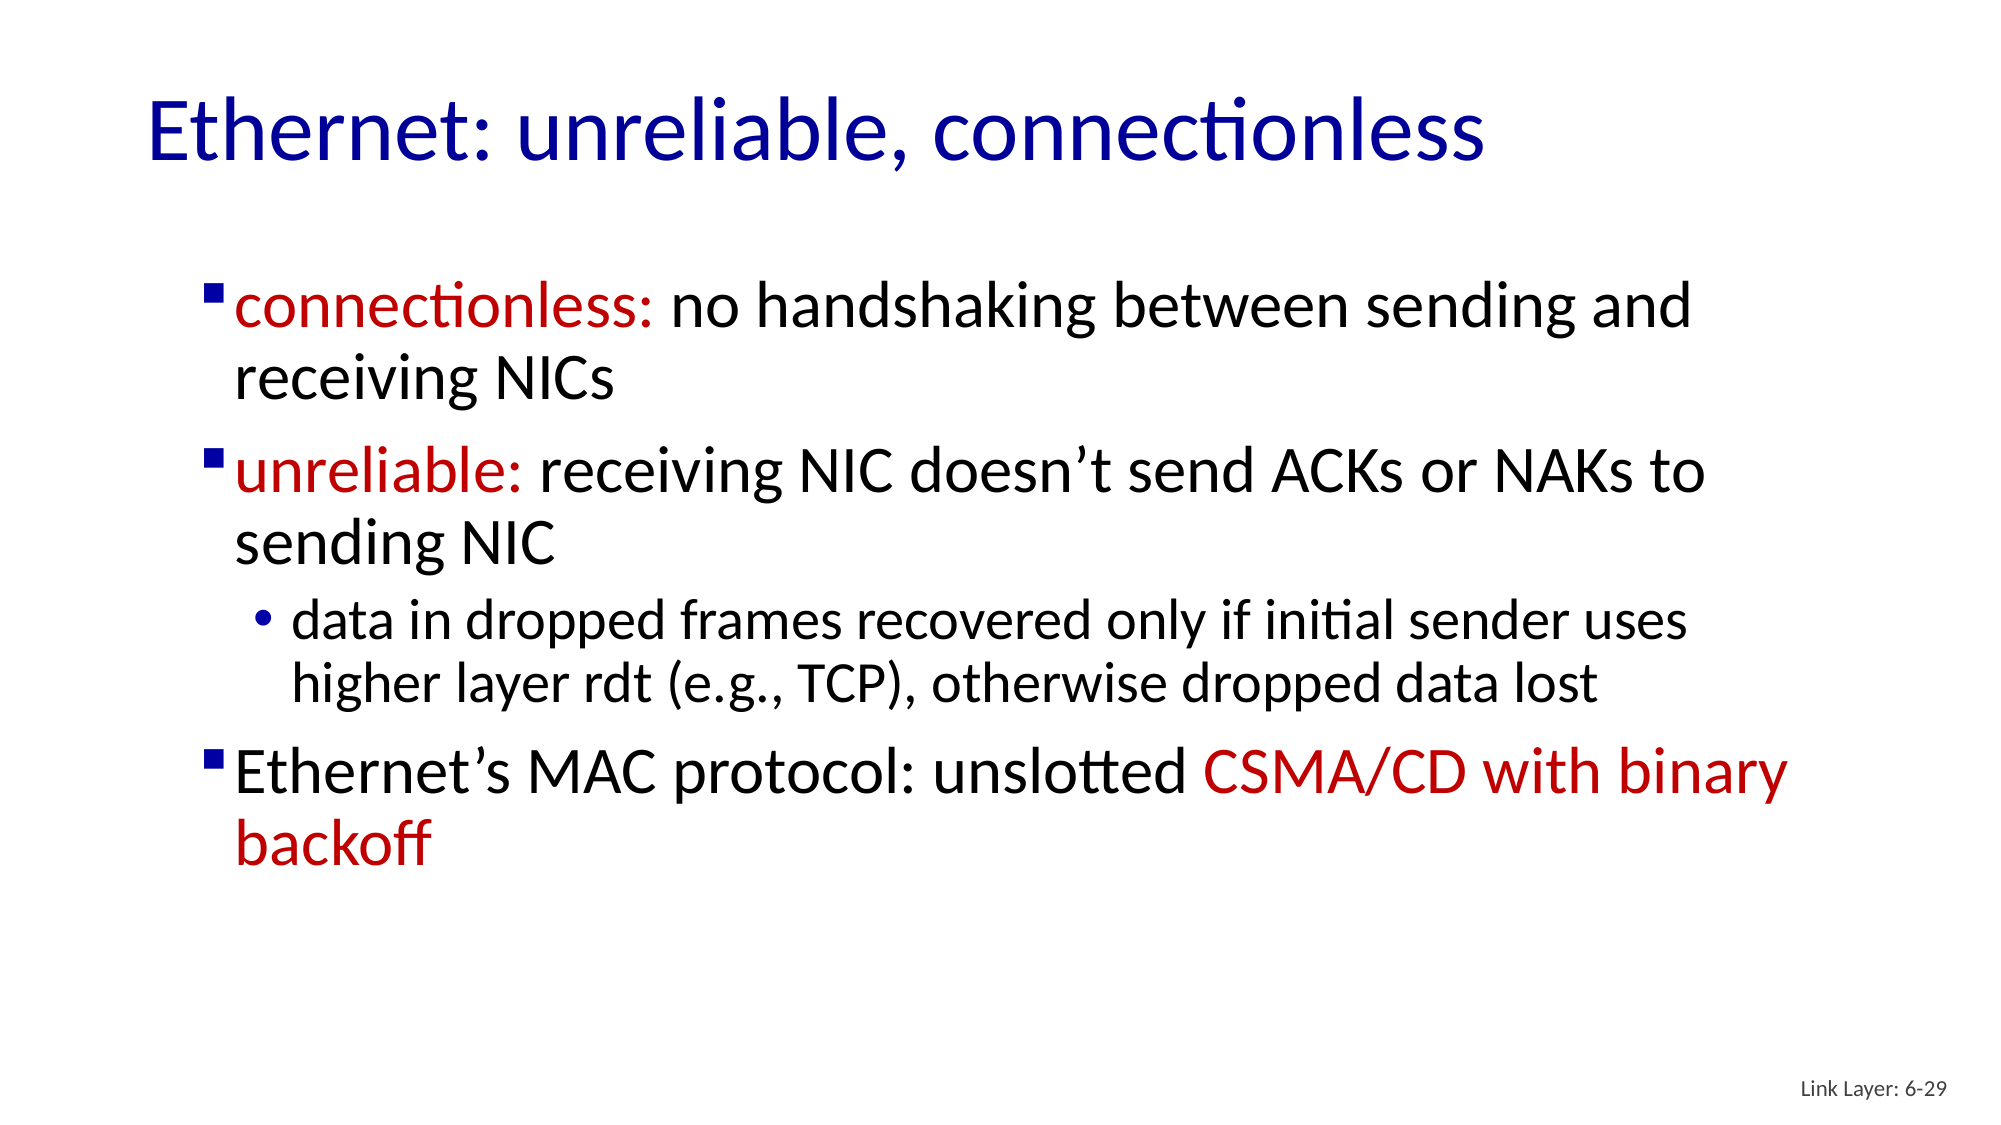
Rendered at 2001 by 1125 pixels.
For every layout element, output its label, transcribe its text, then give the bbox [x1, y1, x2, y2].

text_box connectionless: no handshaking between sending and receiving NICs unreliable: receiving NIC doesn’t send ACKs or NAKs to sending NIC data in dropped frames recovered only if initial sender uses higher layer rdt (e.g., TCP), otherwise dropped data lost Ethernet’s MAC protocol: unslotted CSMA/CD with binary backoff [162, 262, 1842, 1025]
title Ethernet: unreliable, connectionless [131, 57, 1857, 205]
slide_number Link Layer: 6-29 [1512, 1056, 1963, 1117]
